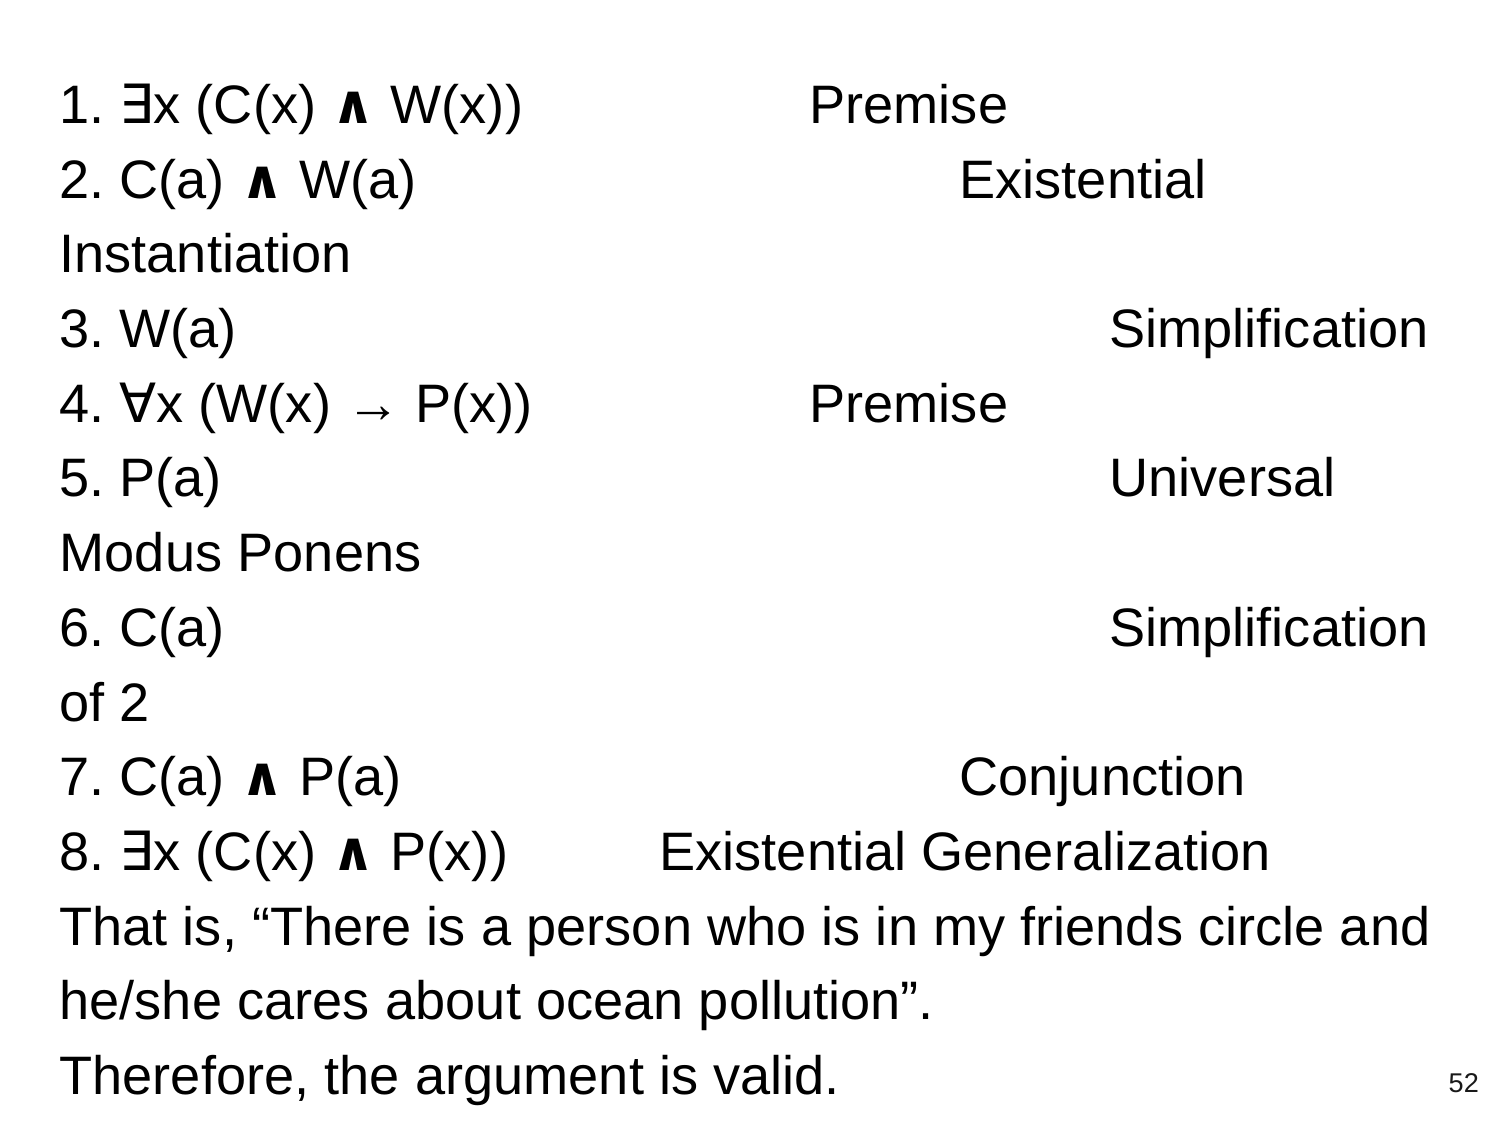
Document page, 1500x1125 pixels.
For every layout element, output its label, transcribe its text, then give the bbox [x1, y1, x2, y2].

slide_number ‹#› [1403, 1038, 1494, 1125]
text_box 1. ∃x (C(x) ∧ W(x)) Premise 2. C(a) ∧ W(a) Existential Instantiation 3. W(a) Simplification 4. ∀x (W(x) → P(x)) Premise 5. P(a) Universal Modus Ponens 6. C(a) Simplification of 2 7. C(a) ∧ P(a) Conjunction 8. ∃x (C(x) ∧ P(x)) Existential Generalization That is, “There is a person who is in my friends circle and he/she cares about ocean pollution”. Therefore, the argument is valid. [44, 44, 1455, 1011]
